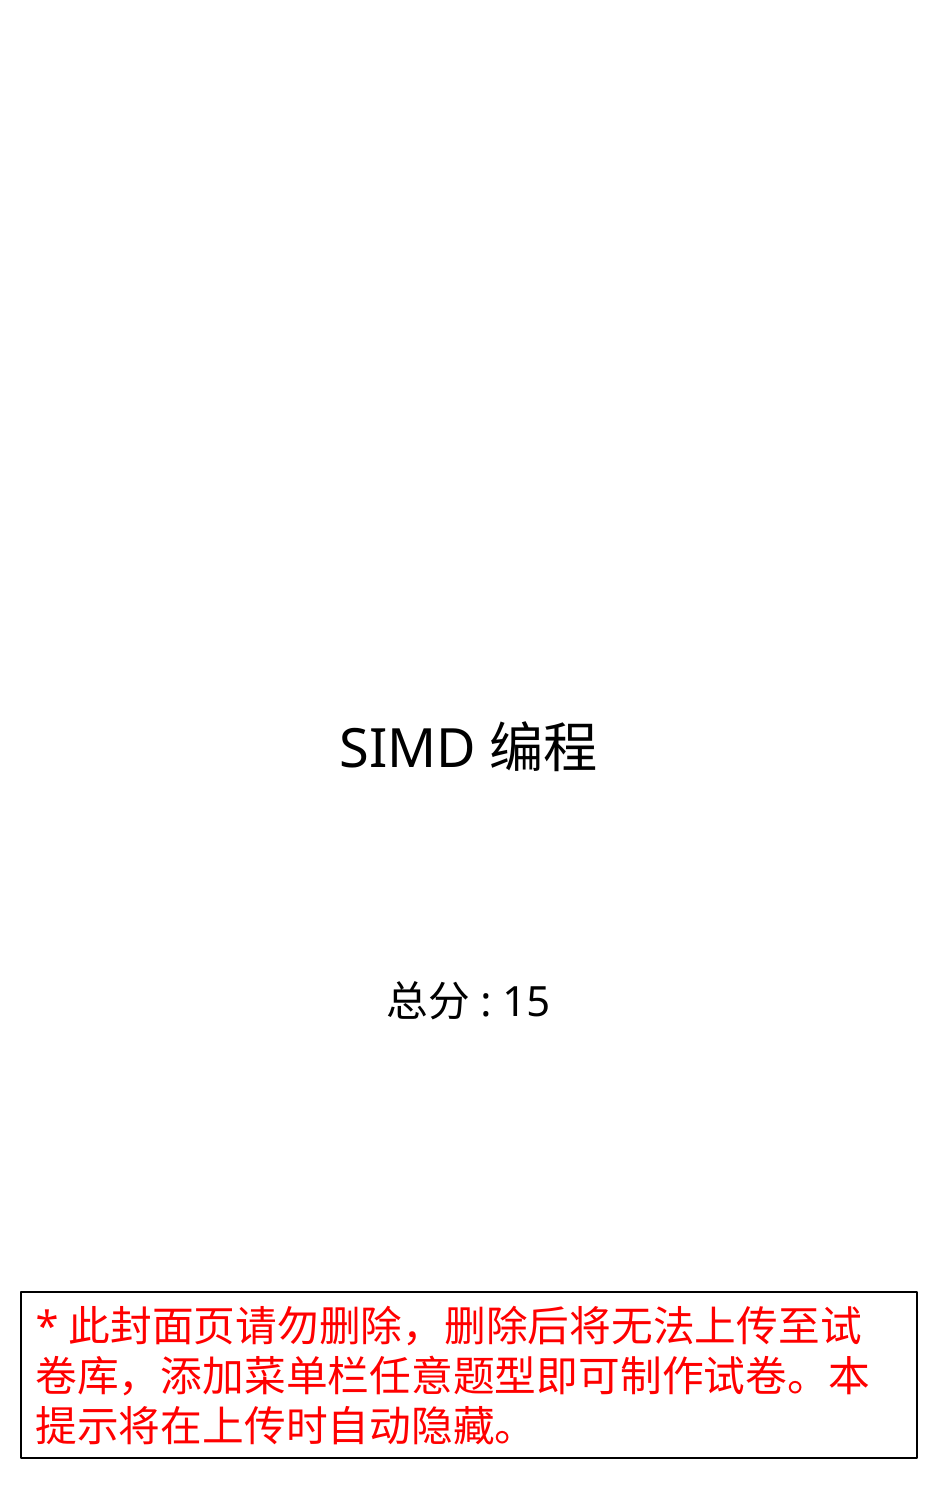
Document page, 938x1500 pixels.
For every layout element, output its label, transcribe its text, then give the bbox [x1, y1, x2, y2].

text_box *此封面页请勿删除，删除后将无法上传至试卷库，添加菜单栏任意题型即可制作试卷。本提示将在上传时自动隐藏。 [20, 1291, 917, 1459]
text_box 总分: 15 [302, 958, 636, 1042]
title SIMD编程 [46, 624, 891, 875]
